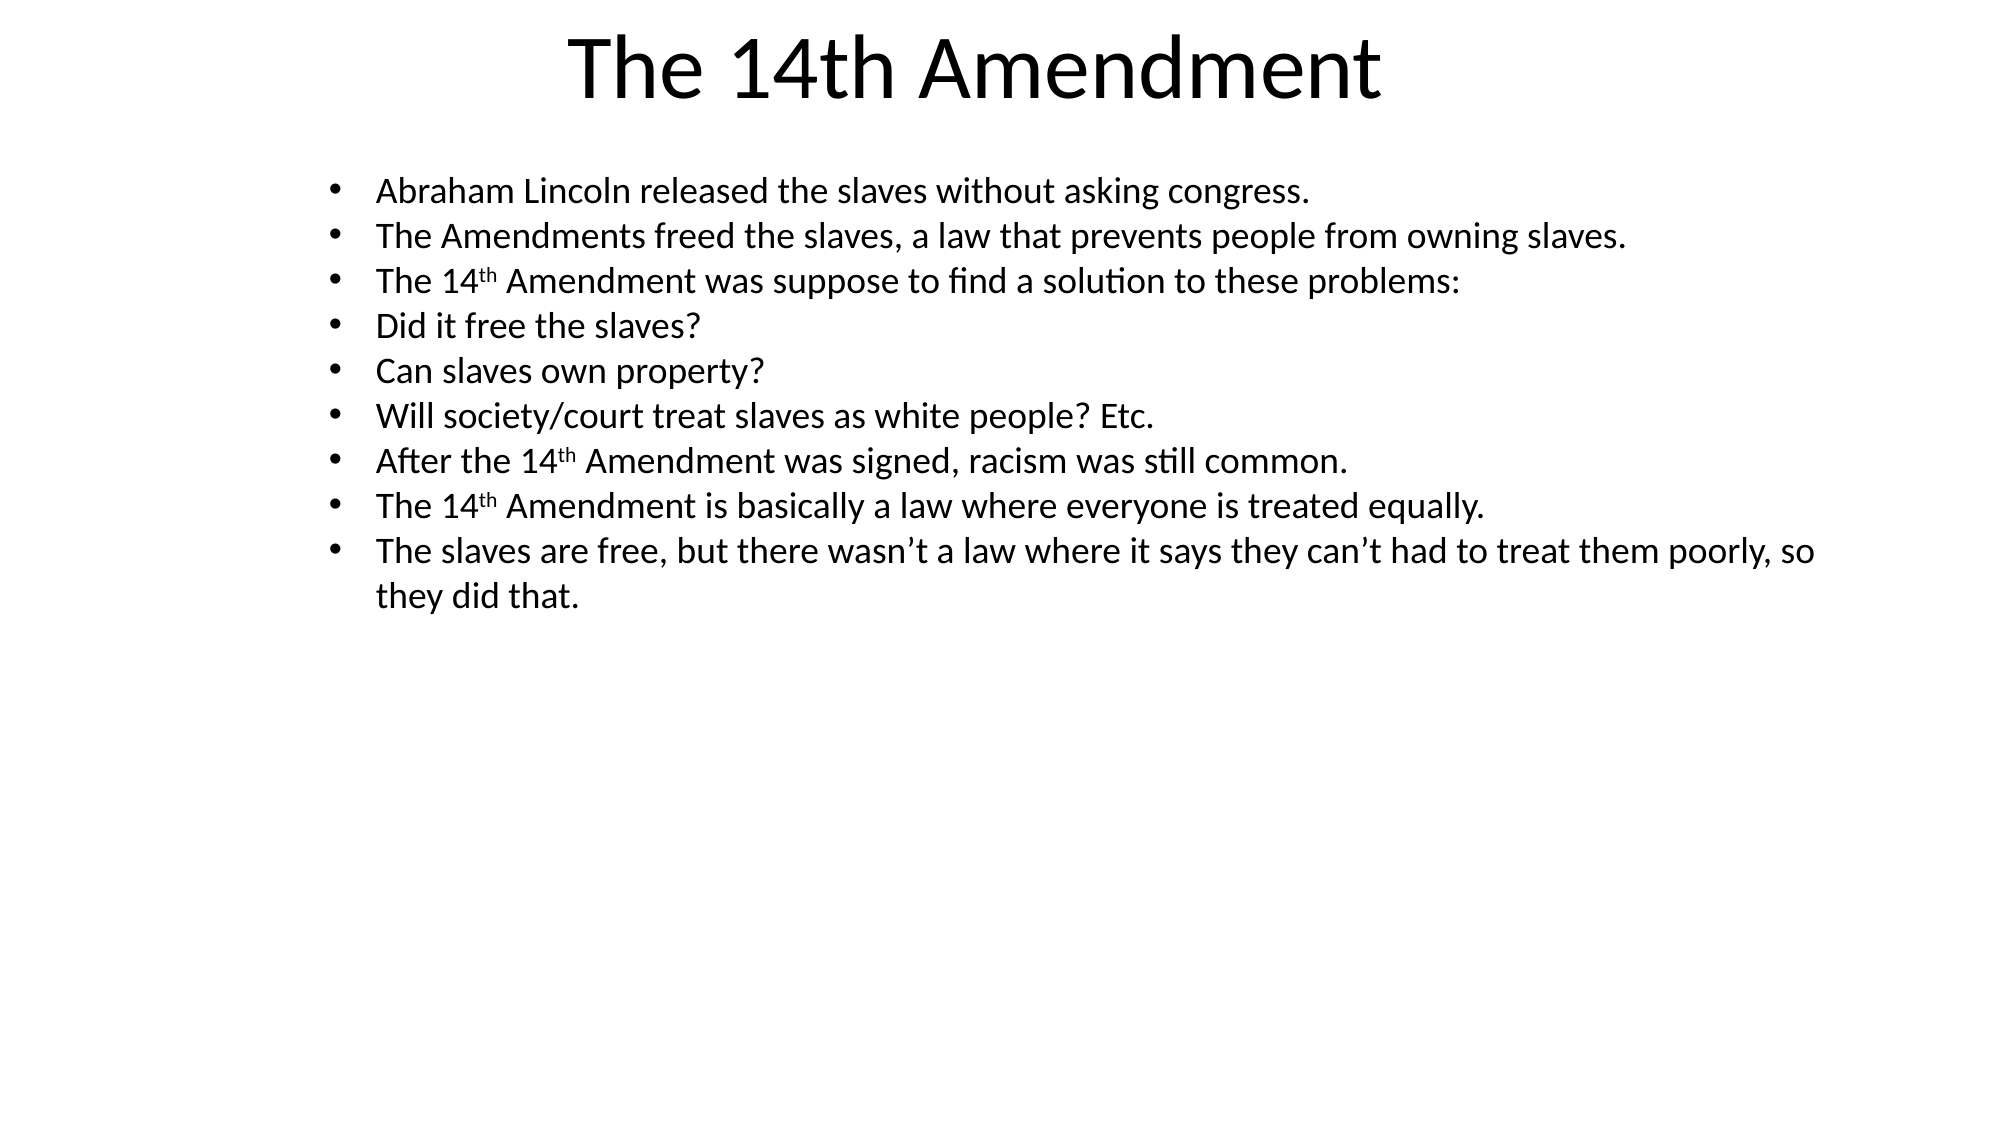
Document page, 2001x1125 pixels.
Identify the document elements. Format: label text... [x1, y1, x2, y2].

text_box The 14th Amendment [552, 0, 1424, 125]
text_box Abraham Lincoln released the slaves without asking congress. The Amendments freed the slaves, a law that prevents people from owning slaves. The 14th Amendment was suppose to find a solution to these problems: Did it free the slaves? Can slaves own property? Will society/court treat slaves as white people? Etc. After the 14th Amendment was signed, racism was still common. The 14th Amendment is basically a law where everyone is treated equally. The slaves are free, but there wasn’t a law where it says they can’t had to treat them poorly, so they did that. [314, 158, 1889, 714]
